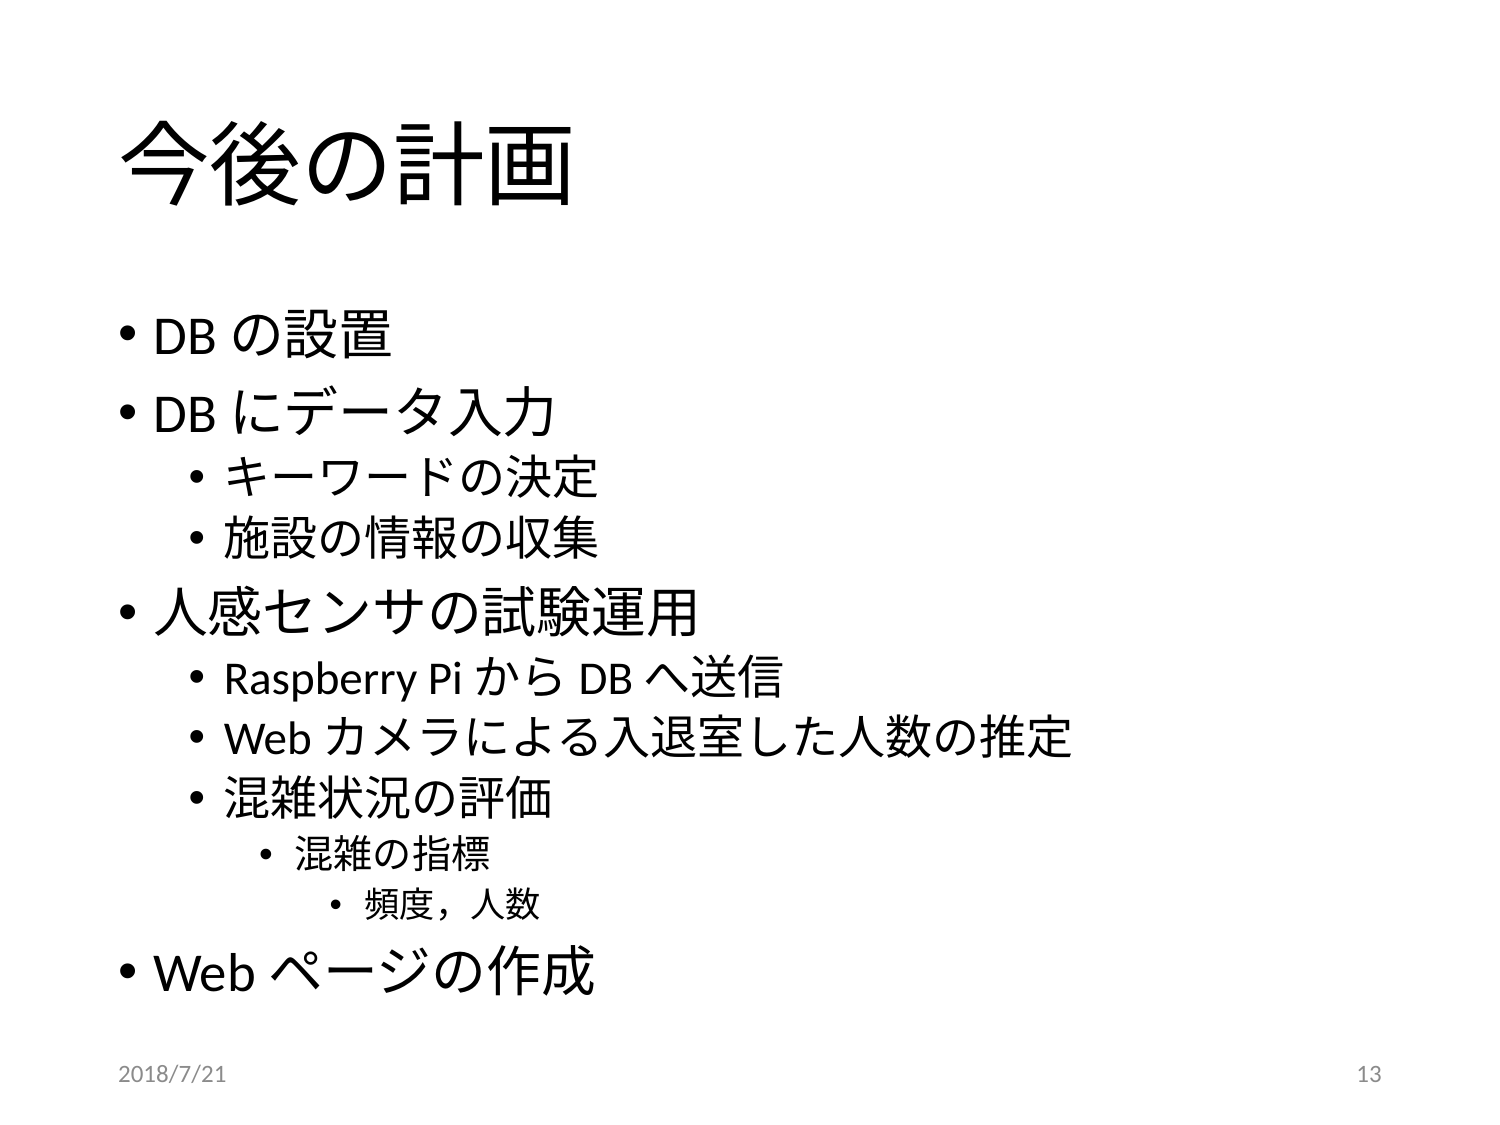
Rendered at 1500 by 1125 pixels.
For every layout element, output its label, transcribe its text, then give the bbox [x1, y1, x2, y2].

list DBの設置 DBにデータ入力 キーワードの決定 施設の情報の収集 人感センサの試験運用 Raspberry PiからDBへ送信 Webカメラによる入退室した人数の推定 混雑状況の評価 混雑の指標 頻度，人数 Webページの作成 [103, 299, 1397, 1014]
slide_number 13 [1059, 1042, 1397, 1103]
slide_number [103, 1042, 441, 1103]
title 今後の計画 [103, 59, 1397, 278]
